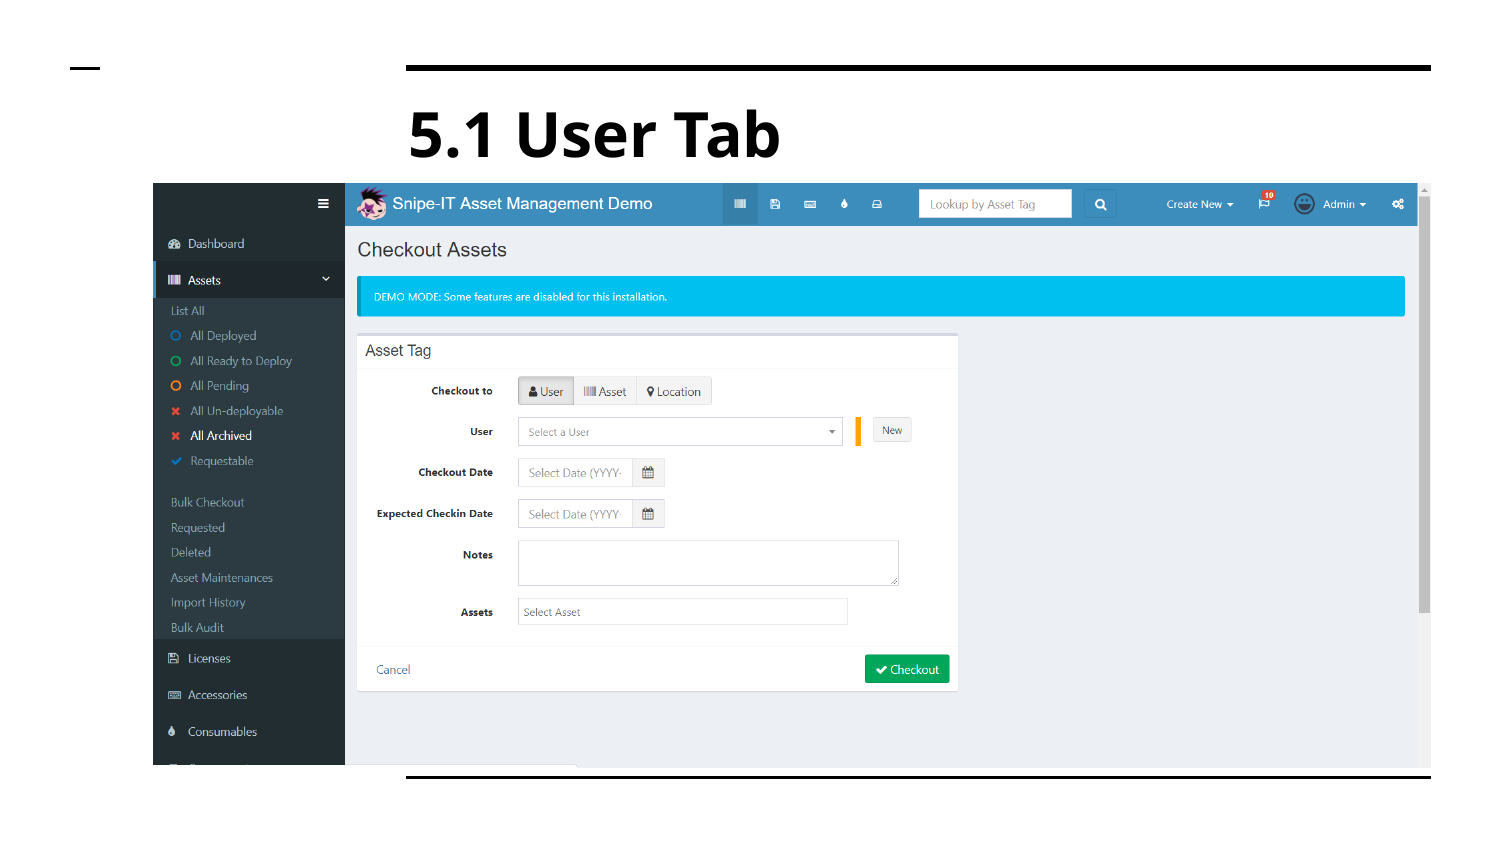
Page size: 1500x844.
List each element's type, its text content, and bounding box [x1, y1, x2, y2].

title 5.1 User Tab [393, 79, 1431, 183]
picture [153, 183, 1431, 769]
